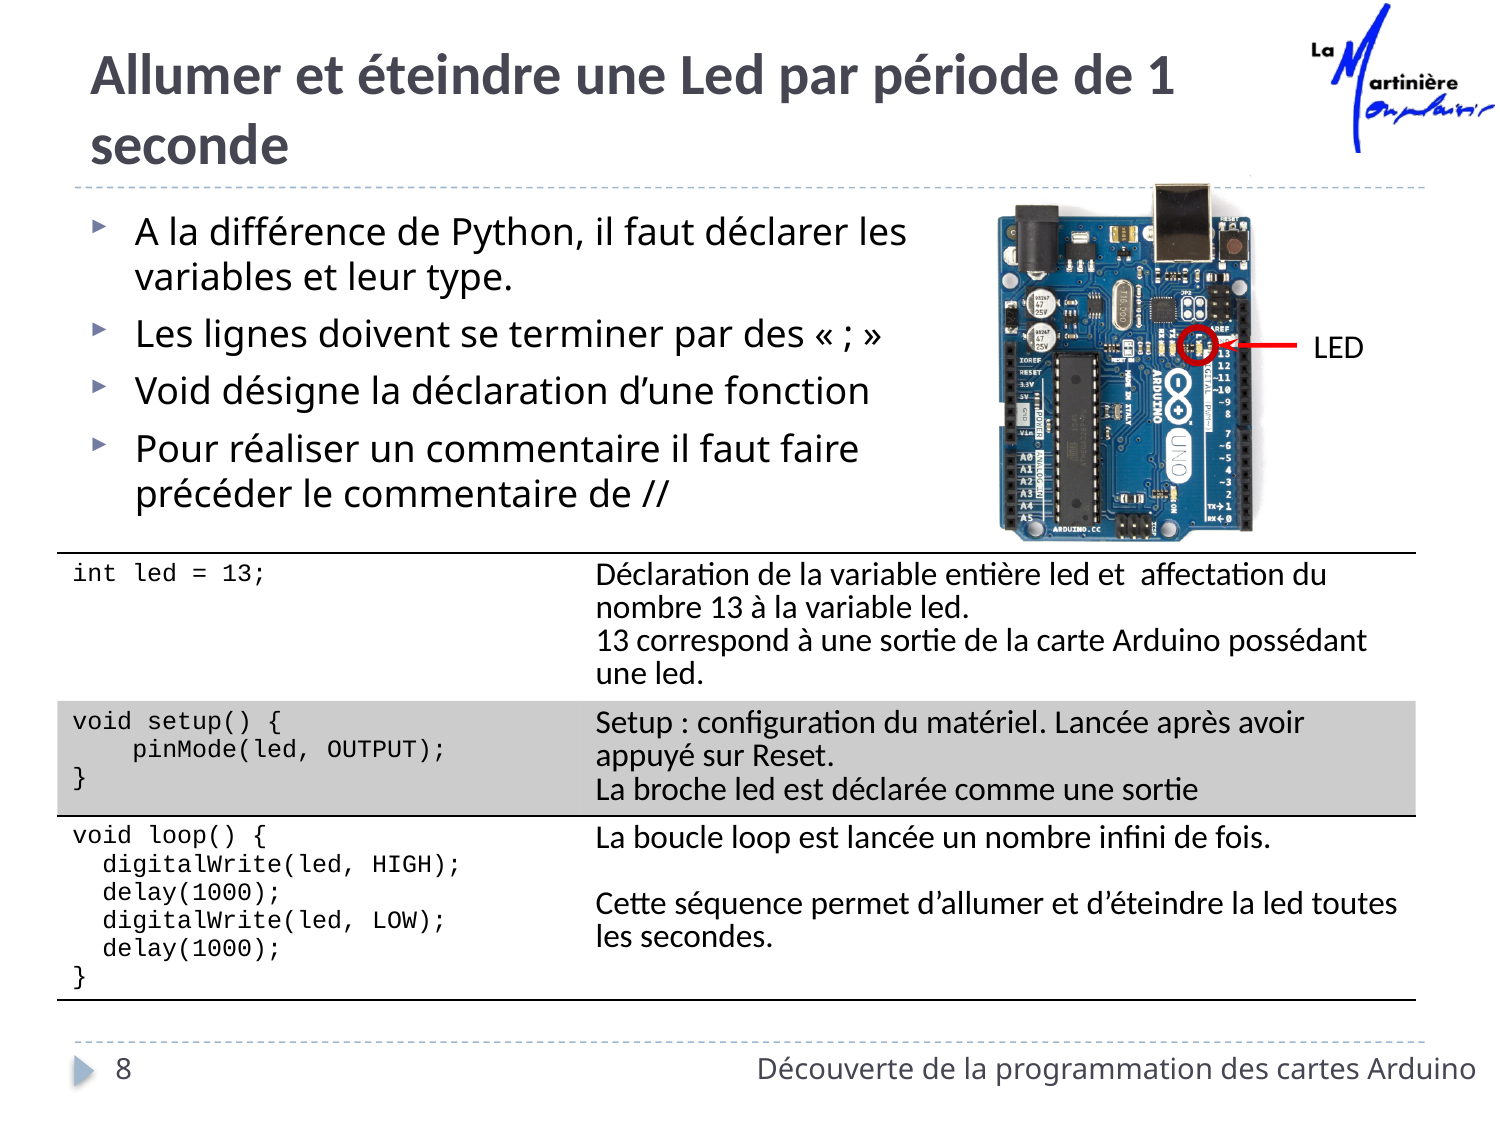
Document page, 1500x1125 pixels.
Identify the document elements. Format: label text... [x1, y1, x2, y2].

table_cell La boucle loop est lancée un nombre infini de fois. Cette séquence permet d’allumer et d’éteindre la led toutes les secondes. [581, 817, 1416, 999]
list A la différence de Python, il faut déclarer les variables et leur type. Les lignes doivent se terminer par des « ; » Void désigne la déclaration d’une fonction Pour réaliser un commentaire il faut faire précéder le commentaire de // [74, 199, 991, 542]
title Allumer et éteindre une Led par période de 1 seconde [74, 24, 1223, 188]
footer Découverte de la programmation des cartes Arduino [426, 1042, 1500, 1103]
text_box LED [1279, 303, 1445, 388]
table_cell void loop() { digitalWrite(led, HIGH); delay(1000); digitalWrite(led, LOW); delay(1000); } [57, 817, 581, 999]
table_cell void setup() { pinMode(led, OUTPUT); } [57, 701, 581, 815]
slide_number 8 [100, 1042, 426, 1103]
picture [1310, 3, 1495, 153]
table_header Déclaration de la variable entière led et affectation du nombre 13 à la variable led. 13 correspond à une sortie de la carte Arduino possédant une led. [581, 554, 1416, 701]
table_header int led = 13; [57, 554, 581, 701]
picture [997, 174, 1274, 542]
table_cell Setup : configuration du matériel. Lancée après avoir appuyé sur Reset. La broche led est déclarée comme une sortie [581, 701, 1416, 815]
